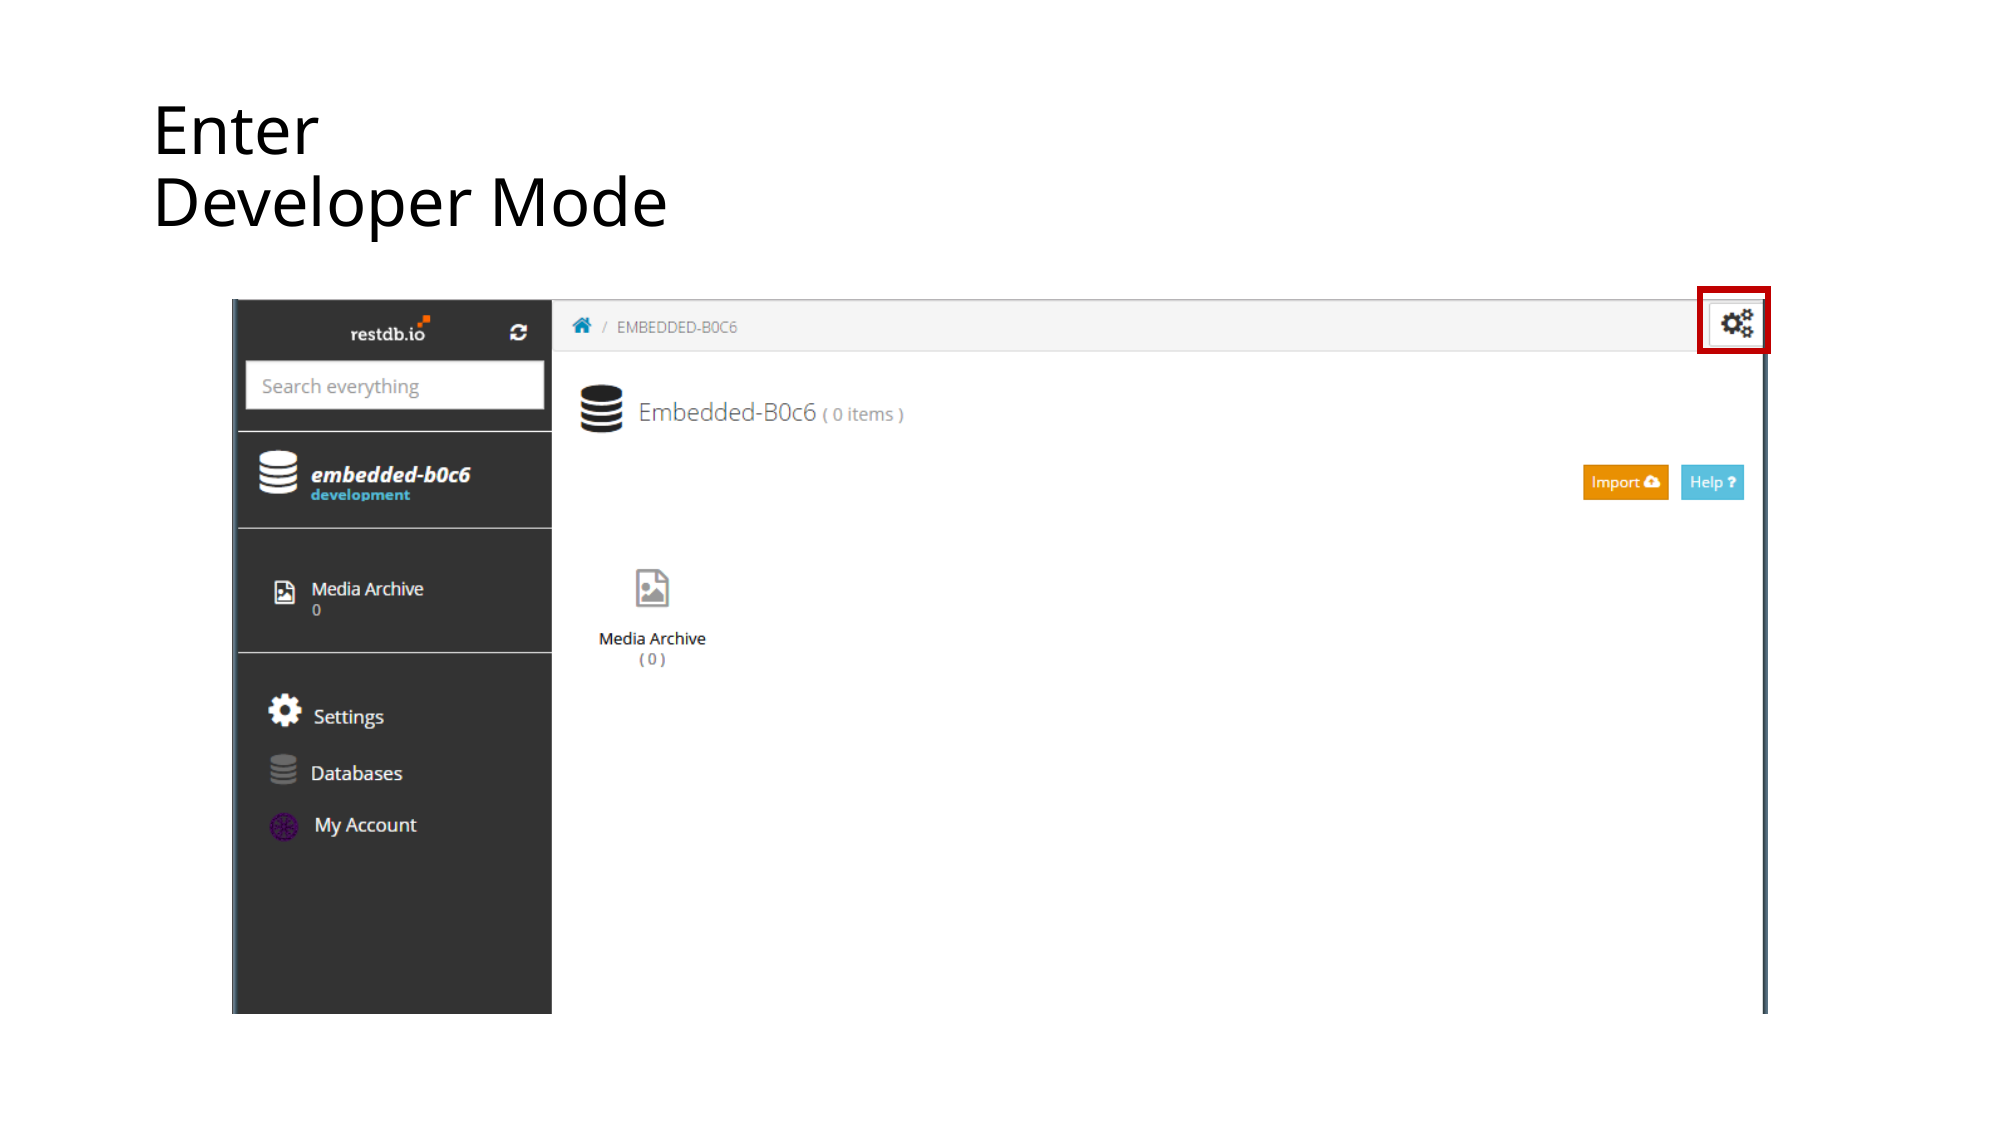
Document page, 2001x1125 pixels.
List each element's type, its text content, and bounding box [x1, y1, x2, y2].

text_box [1699, 288, 1769, 352]
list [232, 299, 1768, 1014]
title Enter Developer Mode [137, 59, 1863, 278]
